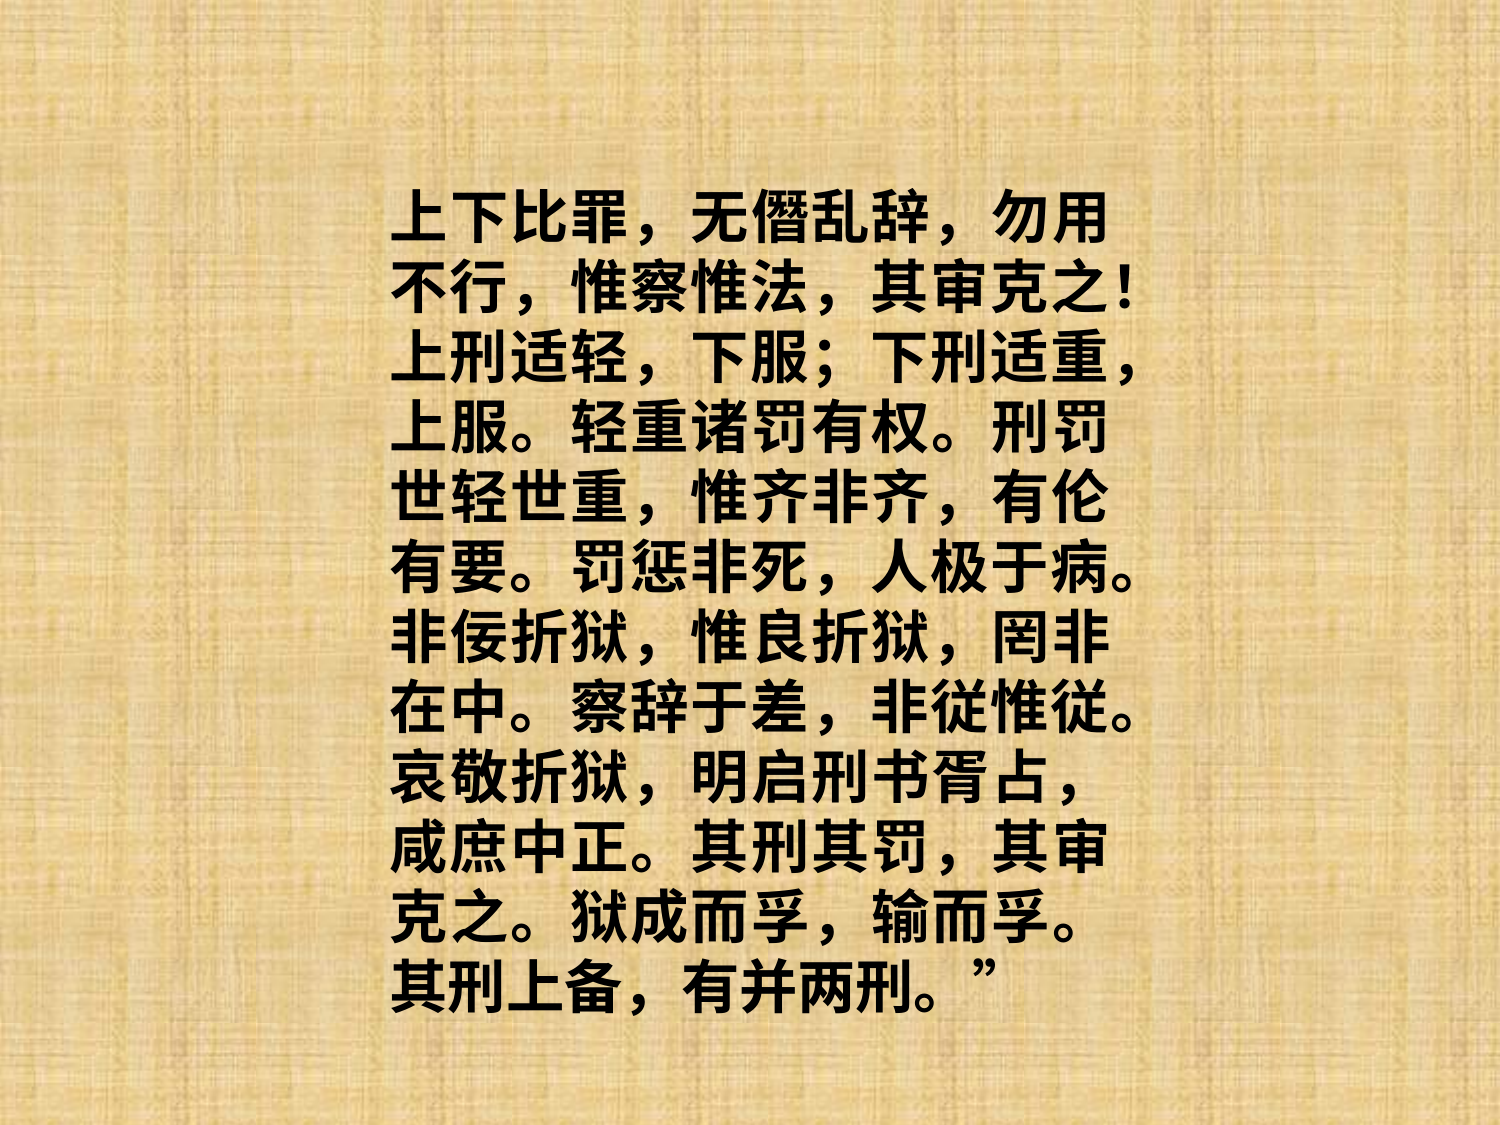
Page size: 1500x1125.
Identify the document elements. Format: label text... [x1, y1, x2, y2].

text_box 上下比罪，无僭乱辞，勿用不行，惟察惟法，其审克之！上刑适轻，下服；下刑适重，上服。轻重诸罚有权。刑罚世轻世重，惟齐非齐，有伦有要。罚惩非死，人极于病。非佞折狱，惟良折狱，罔非在中。察辞于差，非従惟従。哀敬折狱，明启刑书胥占，咸庶中正。其刑其罚，其审克之。狱成而孚，输而孚。其刑上备，有并两刑。” [374, 172, 1125, 1028]
picture [0, 0, 1500, 1125]
